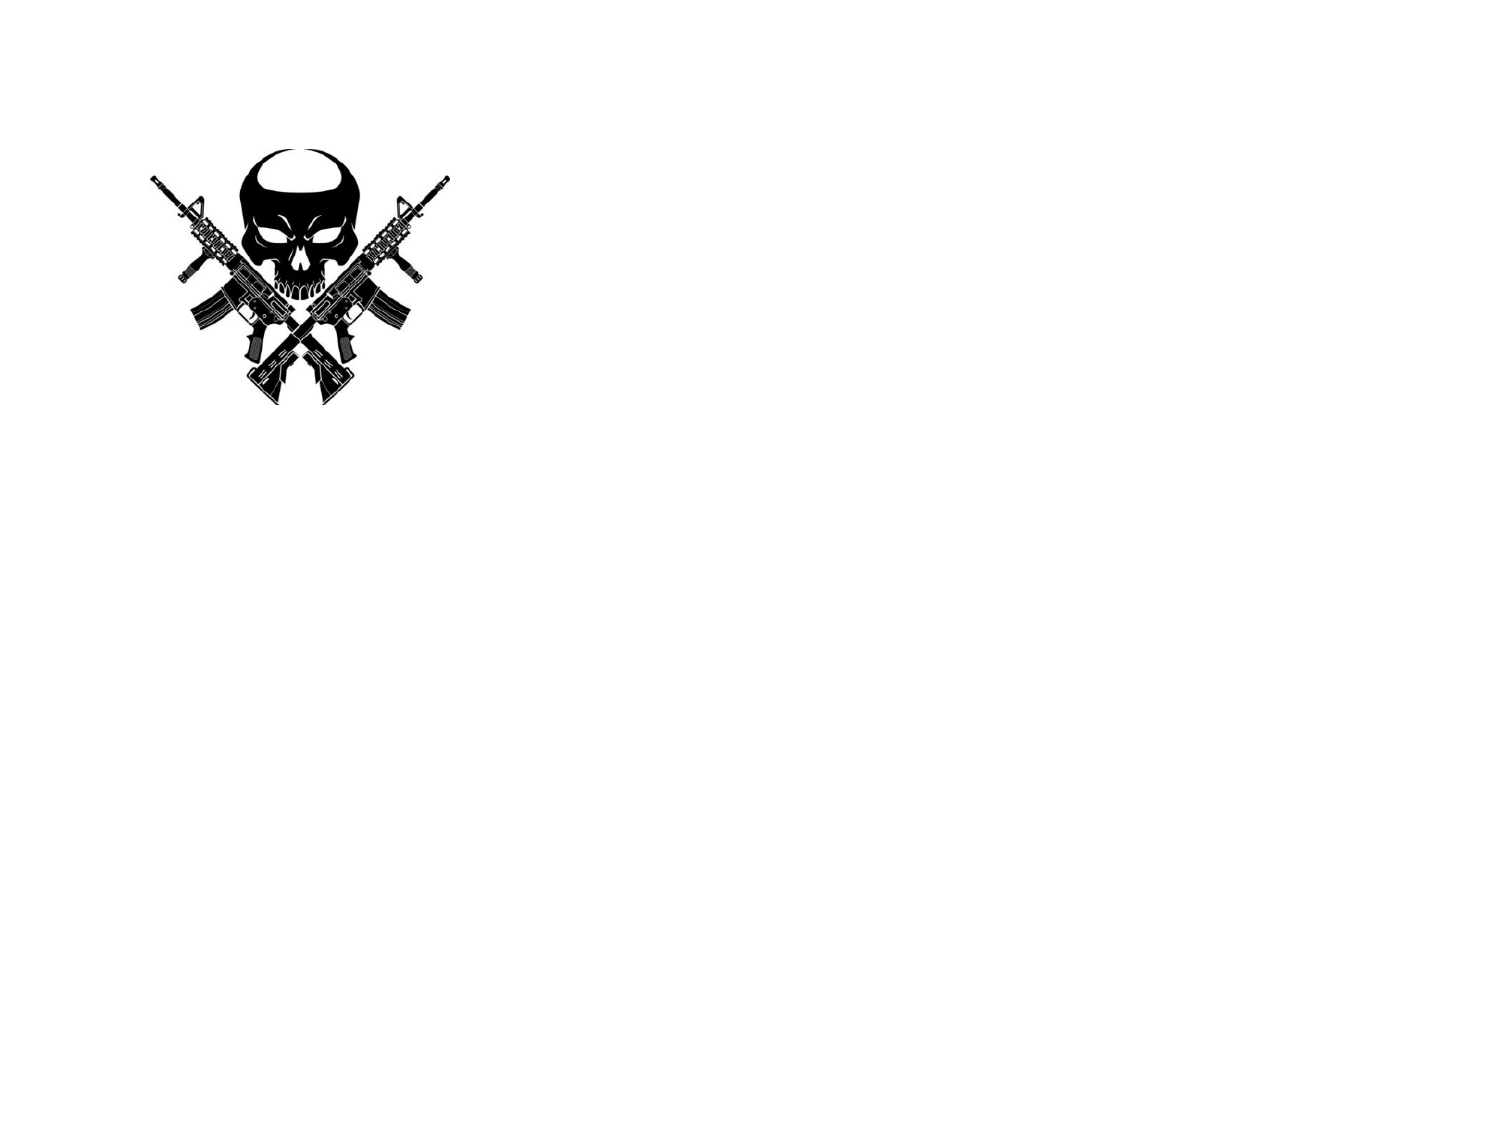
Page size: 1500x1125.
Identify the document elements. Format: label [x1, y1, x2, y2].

picture [149, 149, 451, 405]
